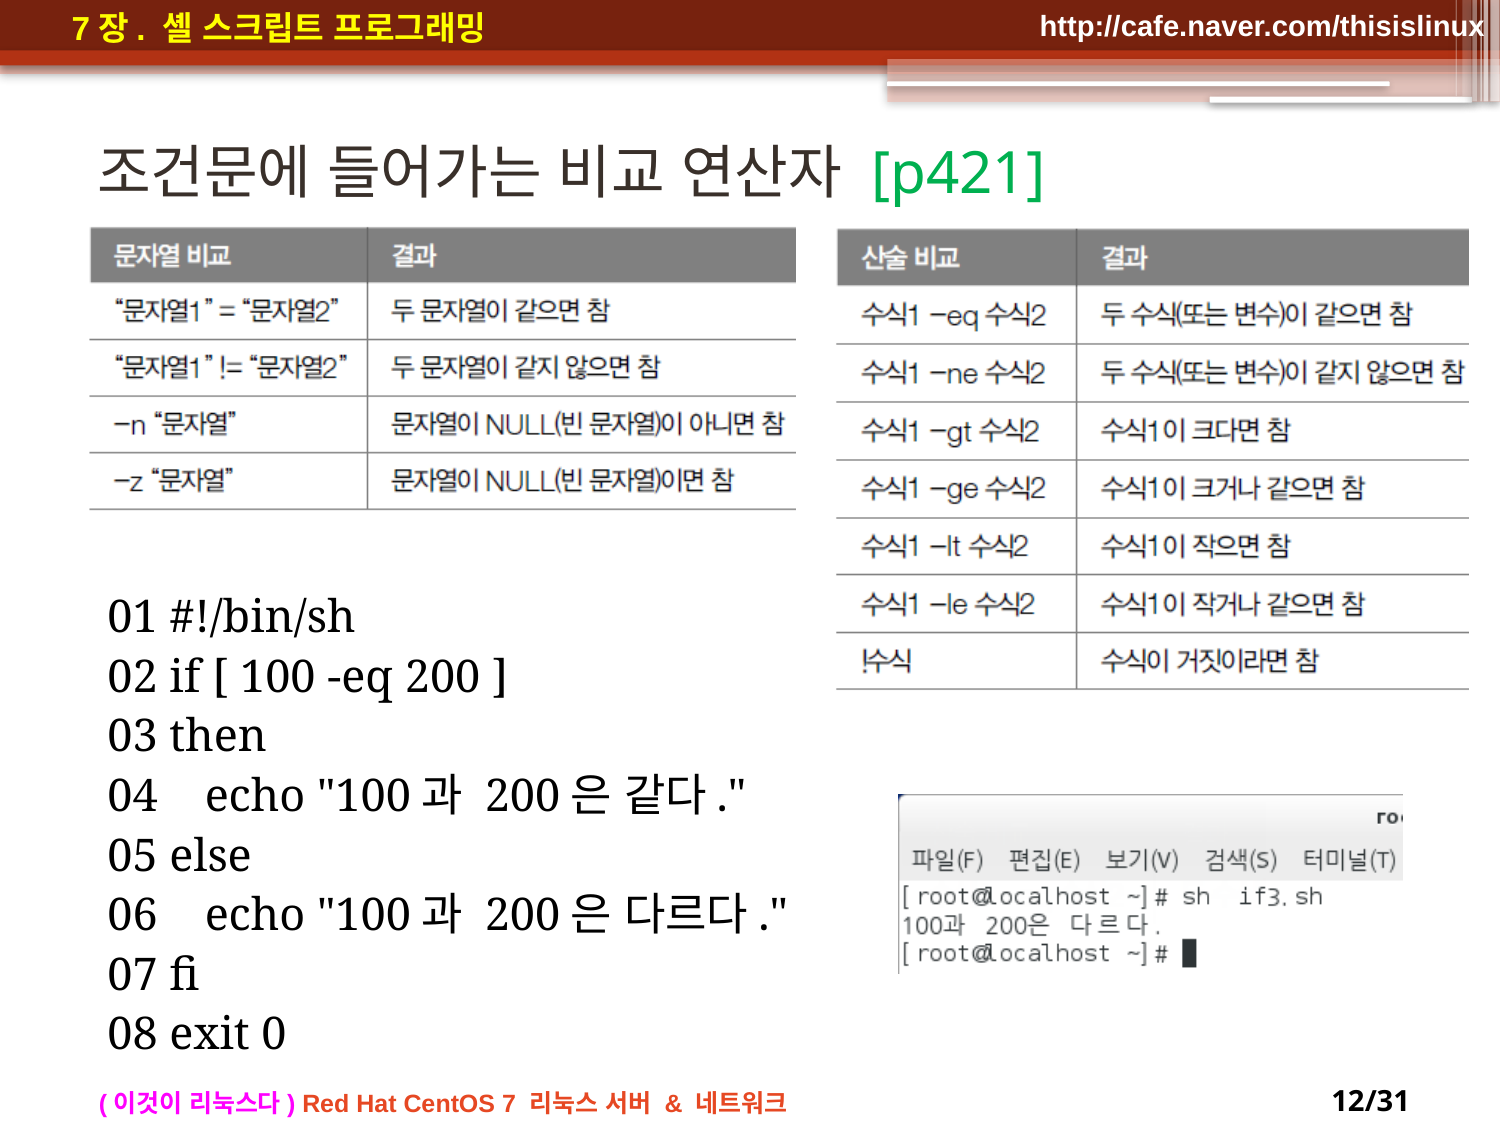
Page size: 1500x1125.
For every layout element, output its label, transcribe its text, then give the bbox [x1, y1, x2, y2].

picture [897, 794, 1404, 974]
list 01 #!/bin/sh 02 if [ 100 -eq 200 ] 03 then 04 echo "100과 200은 같다." 05 else 06 echo "100과 200은 다르다." 07 fi 08 exit 0 [75, 222, 1425, 1067]
picture [832, 220, 1469, 696]
title 조건문에 들어가는 비교 연산자 [p421] [82, 117, 1432, 222]
picture [81, 223, 796, 516]
